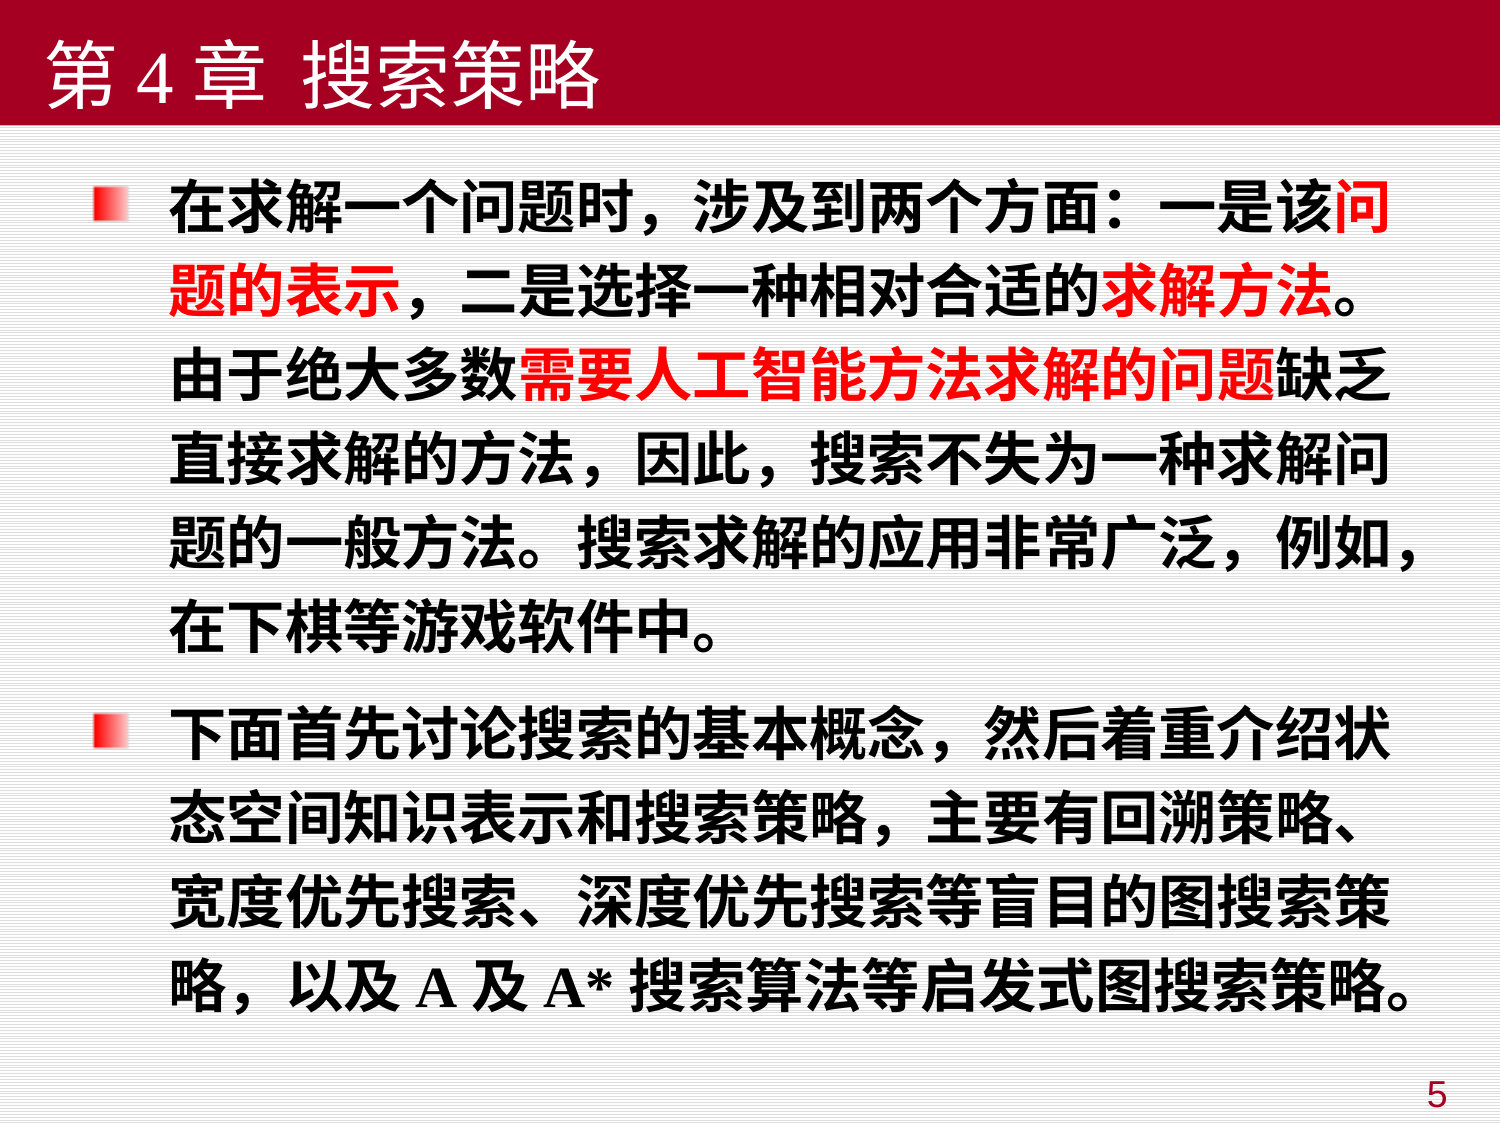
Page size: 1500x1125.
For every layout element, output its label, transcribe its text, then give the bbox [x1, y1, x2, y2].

text_box 在求解一个问题时，涉及到两个方面：一是该问题的表示，二是选择一种相对合适的求解方法。由于绝大多数需要人工智能方法求解的问题缺乏直接求解的方法，因此，搜索不失为一种求解问题的一般方法。搜索求解的应用非常广泛，例如，在下棋等游戏软件中。 下面首先讨论搜索的基本概念，然后着重介绍状态空间知识表示和搜索策略，主要有回溯策略、宽度优先搜索、深度优先搜索等盲目的图搜索策略，以及A及A*搜索算法等启发式图搜索策略。 [76, 148, 1459, 1035]
picture [91, 184, 133, 226]
slide_number 5 [1137, 1062, 1463, 1122]
picture [91, 711, 133, 753]
text_box 第4章 搜索策略 [0, 0, 1500, 126]
